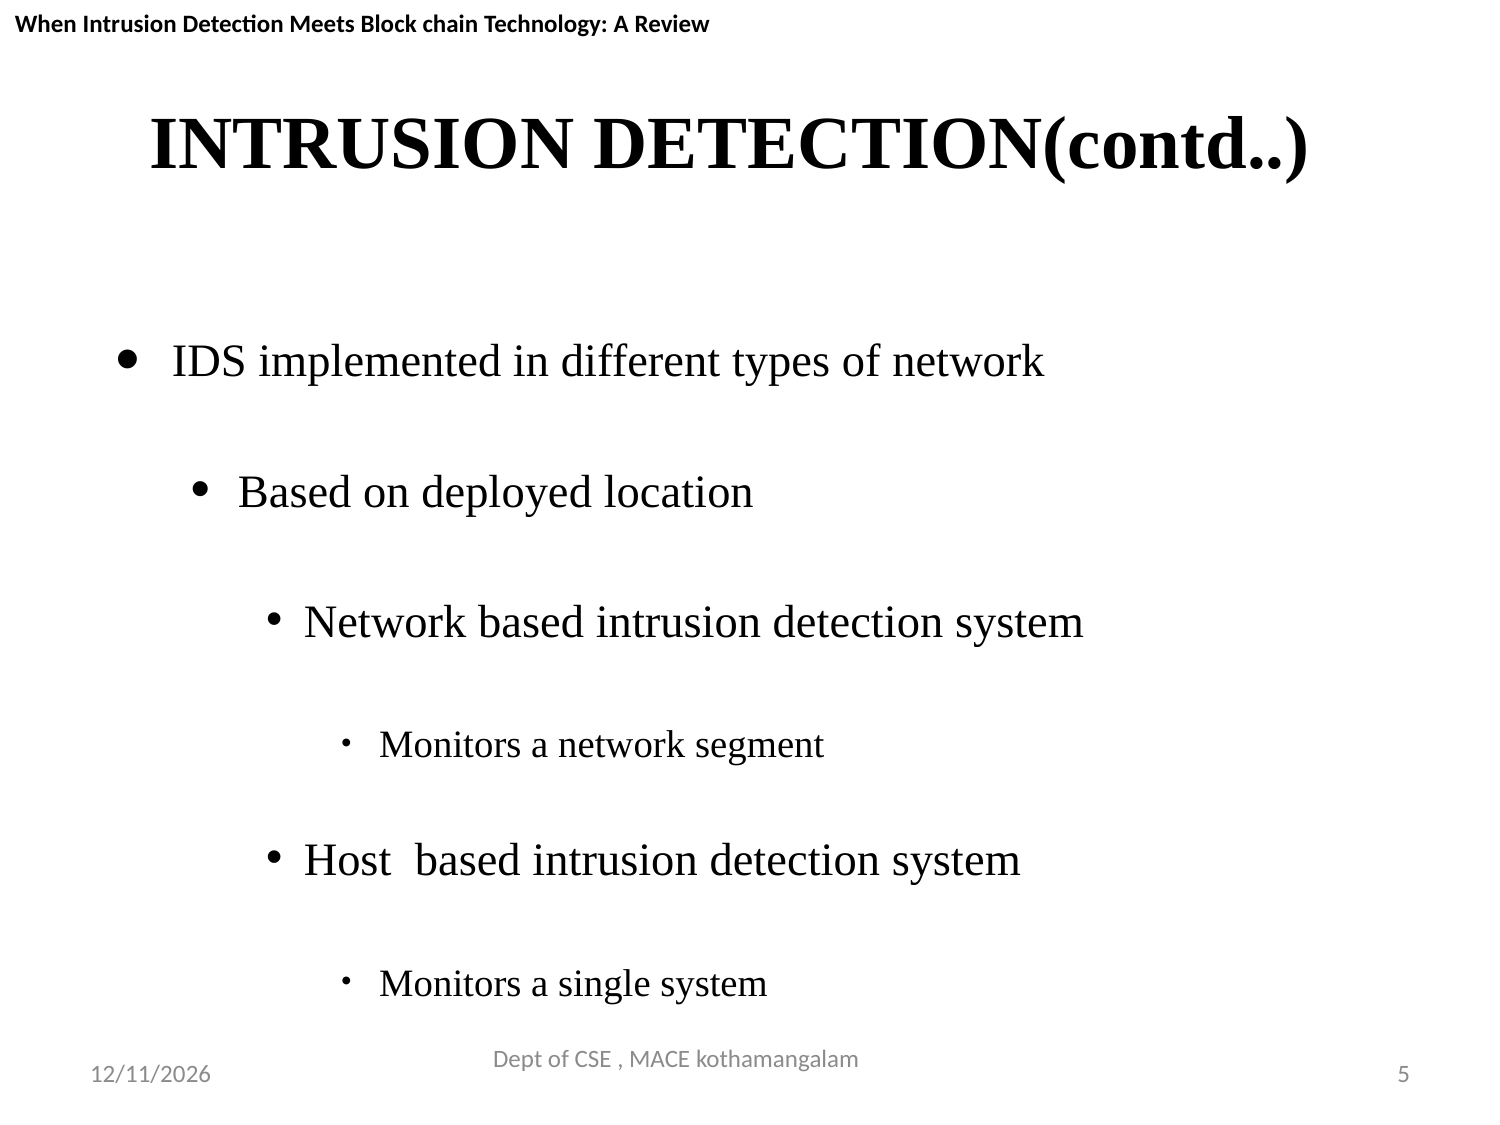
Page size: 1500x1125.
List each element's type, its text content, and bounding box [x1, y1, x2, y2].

footer Dept of CSE , MACE kothamangalam [351, 1019, 1002, 1095]
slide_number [75, 1042, 425, 1103]
text_box When Intrusion Detection Meets Block chain Technology: A Review [0, 0, 856, 45]
slide_number 5 [1074, 1042, 1425, 1103]
list IDS implemented in different types of network Based on deployed location Network based intrusion detection system Monitors a network segment Host based intrusion detection system Monitors a single system [100, 267, 1376, 1018]
title INTRUSION DETECTION(contd..) [64, 45, 1376, 233]
